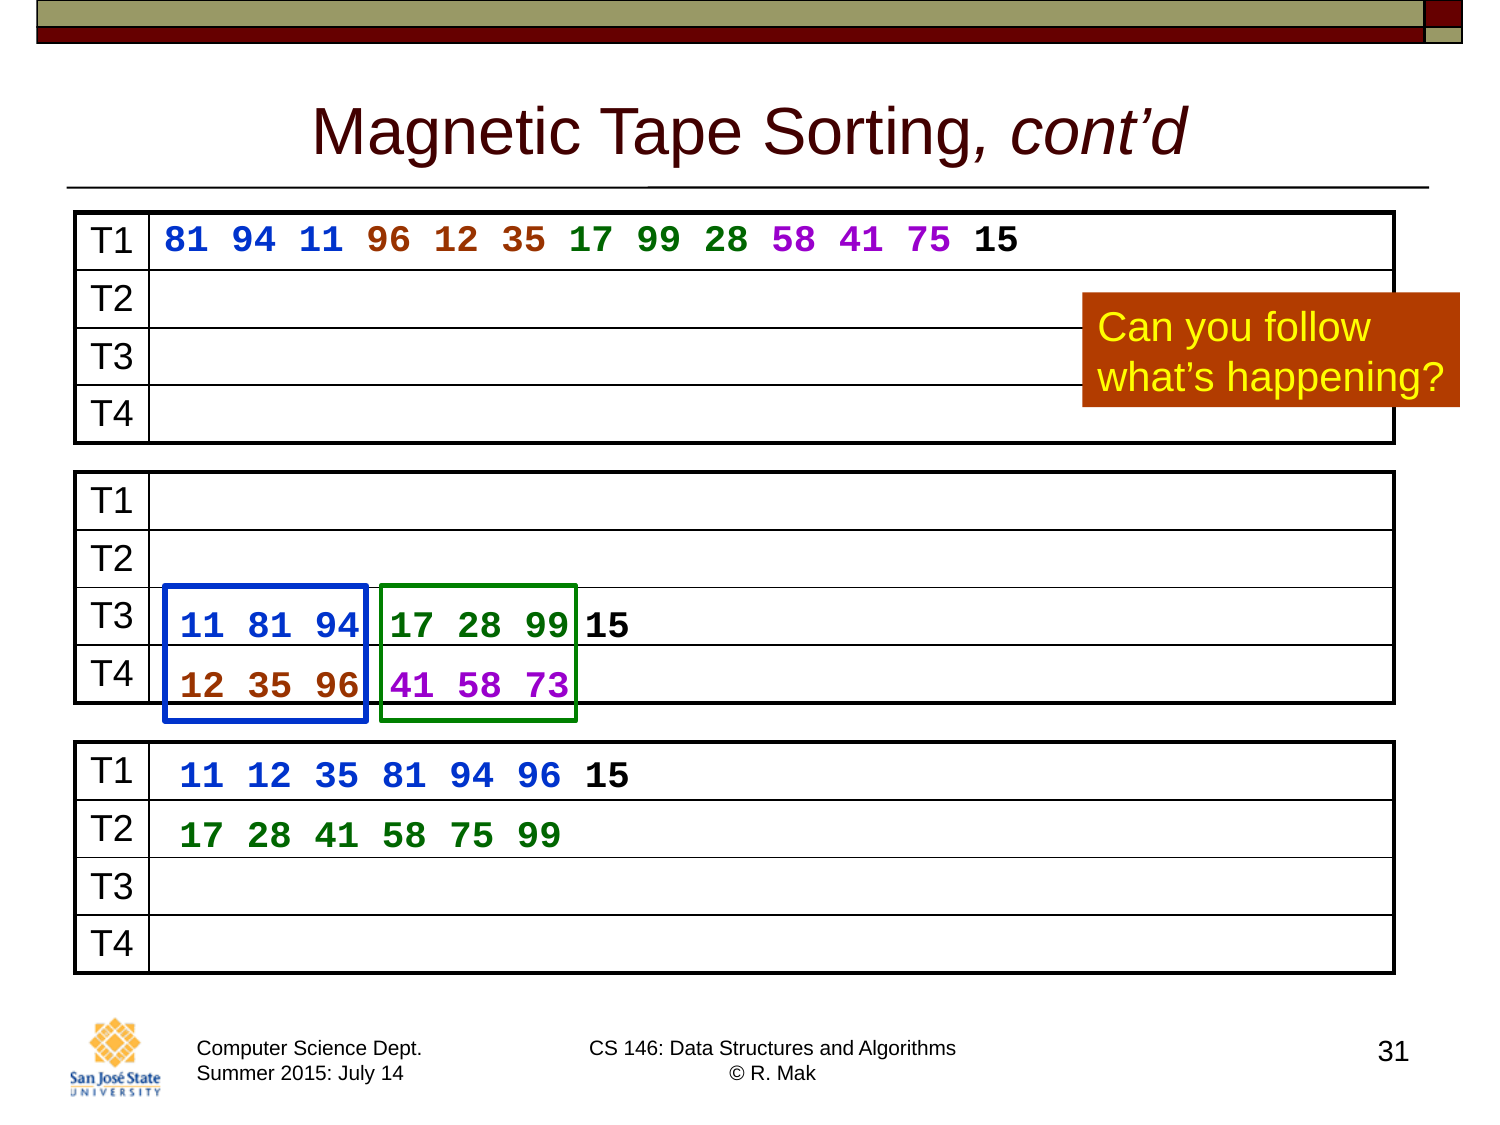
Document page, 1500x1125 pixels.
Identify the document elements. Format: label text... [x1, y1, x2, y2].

table_cell [576, 588, 1392, 644]
text_box 17 28 41 58 75 99 [164, 802, 577, 863]
table_cell T2 [77, 271, 148, 327]
text_box 41 58 73 [374, 652, 380, 713]
table_header [150, 744, 164, 799]
table_header T1 [77, 215, 148, 269]
text_box 17 28 99 [374, 592, 380, 652]
text_box 11 12 35 81 94 96 [164, 742, 570, 802]
text_box Can you follow what’s happening? [1082, 292, 1460, 408]
table_cell [150, 531, 1392, 587]
text_box 11 81 94 [367, 592, 374, 652]
table_cell T2 [77, 801, 148, 857]
table_header [645, 744, 1392, 799]
text_box [164, 585, 367, 721]
table_header T1 [77, 474, 148, 529]
table_cell T3 [77, 329, 148, 384]
text_box 15 [570, 742, 645, 803]
table_cell [150, 801, 164, 857]
table_header 81 94 11 96 12 35 17 99 28 58 41 75 15 [150, 215, 1392, 269]
table_cell T3 [77, 858, 148, 914]
text_box [380, 585, 576, 721]
table_cell T3 [77, 588, 148, 644]
table_cell T4 [77, 916, 148, 971]
slide_number 31 [1112, 1025, 1425, 1100]
table_header [150, 474, 1392, 529]
picture [60, 1012, 166, 1112]
table_cell [150, 588, 164, 644]
text_box 41 58 73 [576, 653, 585, 713]
table_cell [577, 801, 1392, 857]
table_cell [150, 916, 1392, 971]
title Magnetic Tape Sorting, cont’d [75, 67, 1425, 175]
table_cell [150, 329, 1082, 384]
table_cell T4 [77, 646, 148, 701]
table_cell T2 [77, 531, 148, 587]
text_box 15 [576, 592, 645, 653]
table_header T1 [77, 744, 148, 799]
table_cell [150, 386, 1392, 441]
table_cell [150, 858, 1392, 914]
table_cell [367, 588, 380, 592]
table_cell [150, 646, 164, 701]
table_cell T4 [77, 386, 148, 441]
text_box 12 35 96 [367, 652, 374, 713]
table_cell [150, 271, 1392, 327]
table_cell [585, 646, 1392, 701]
